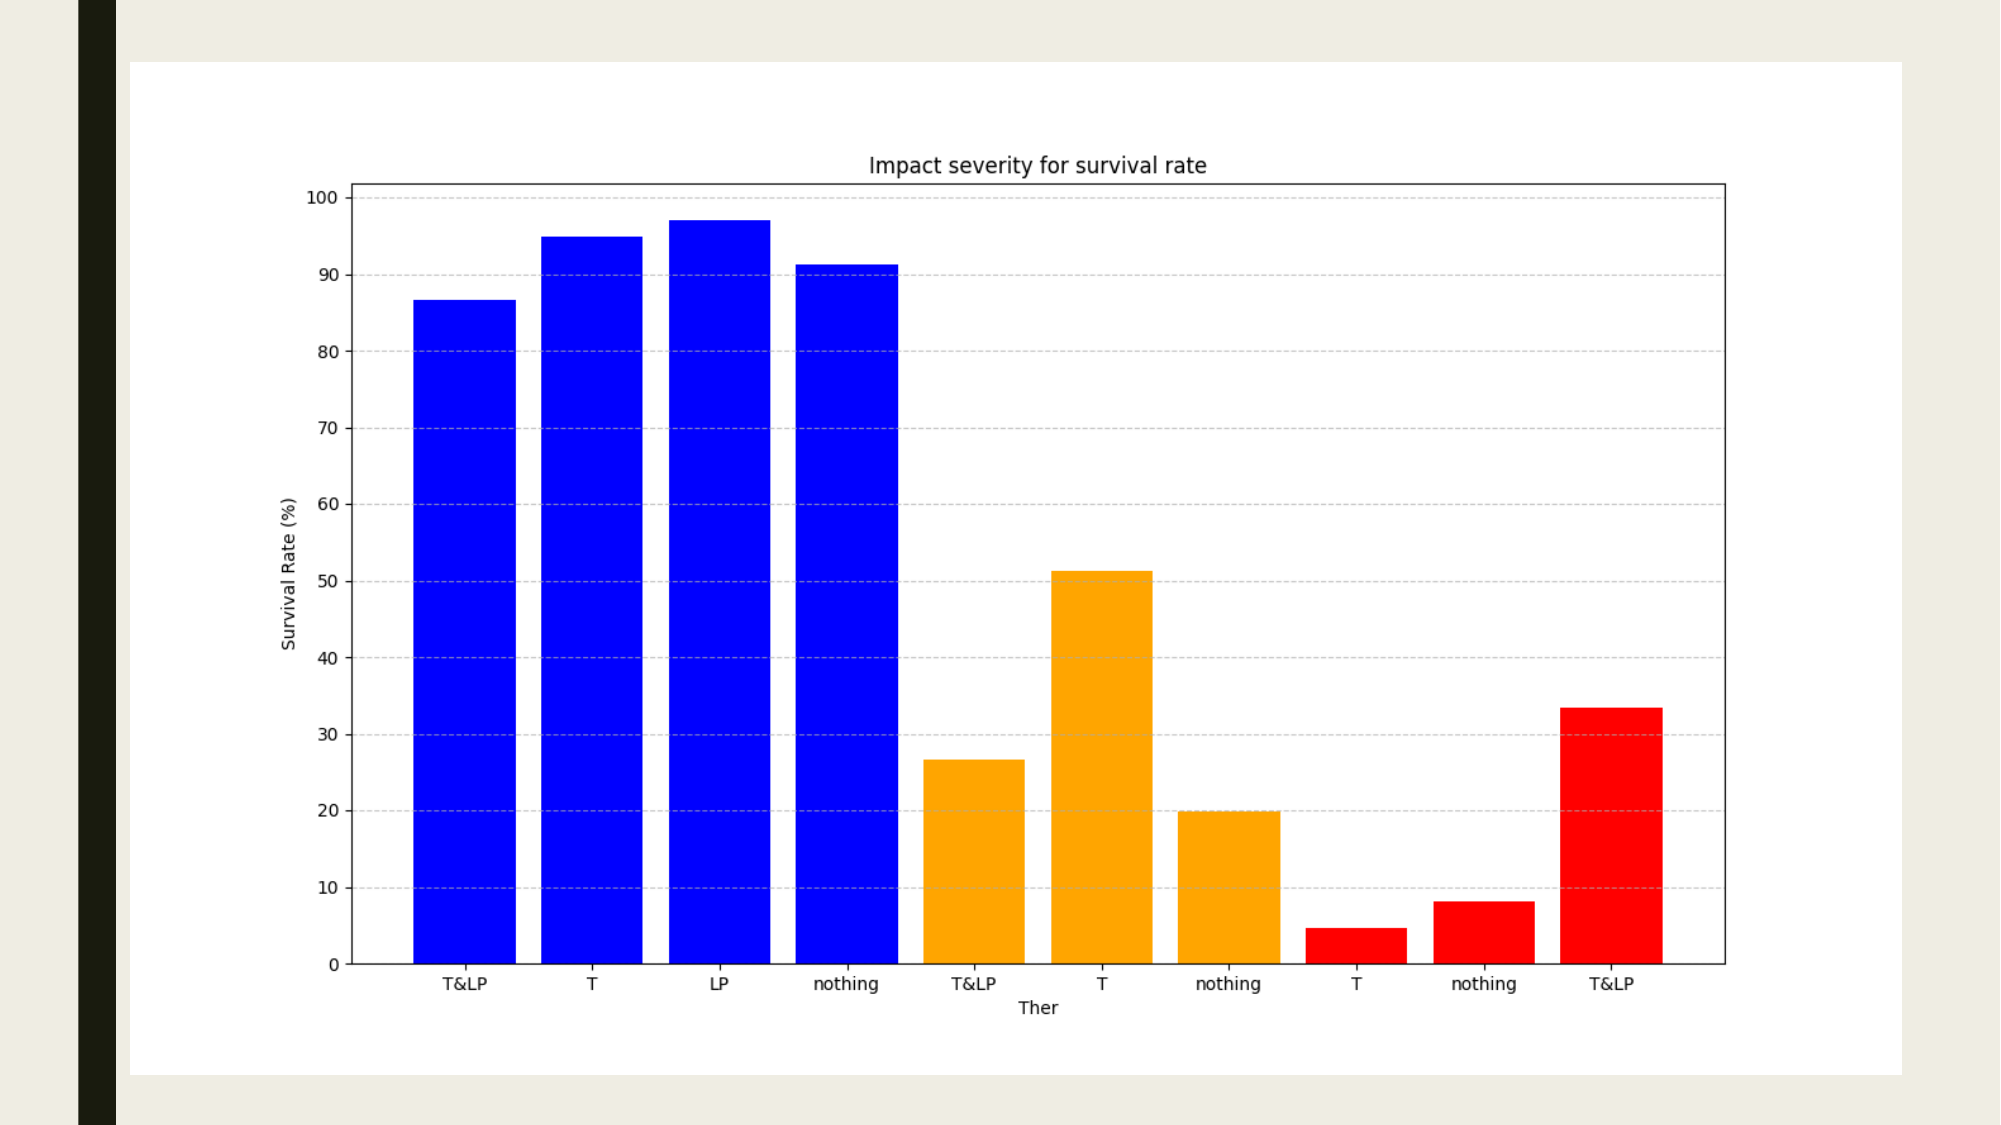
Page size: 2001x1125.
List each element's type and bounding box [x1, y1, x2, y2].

list [130, 62, 1902, 1075]
